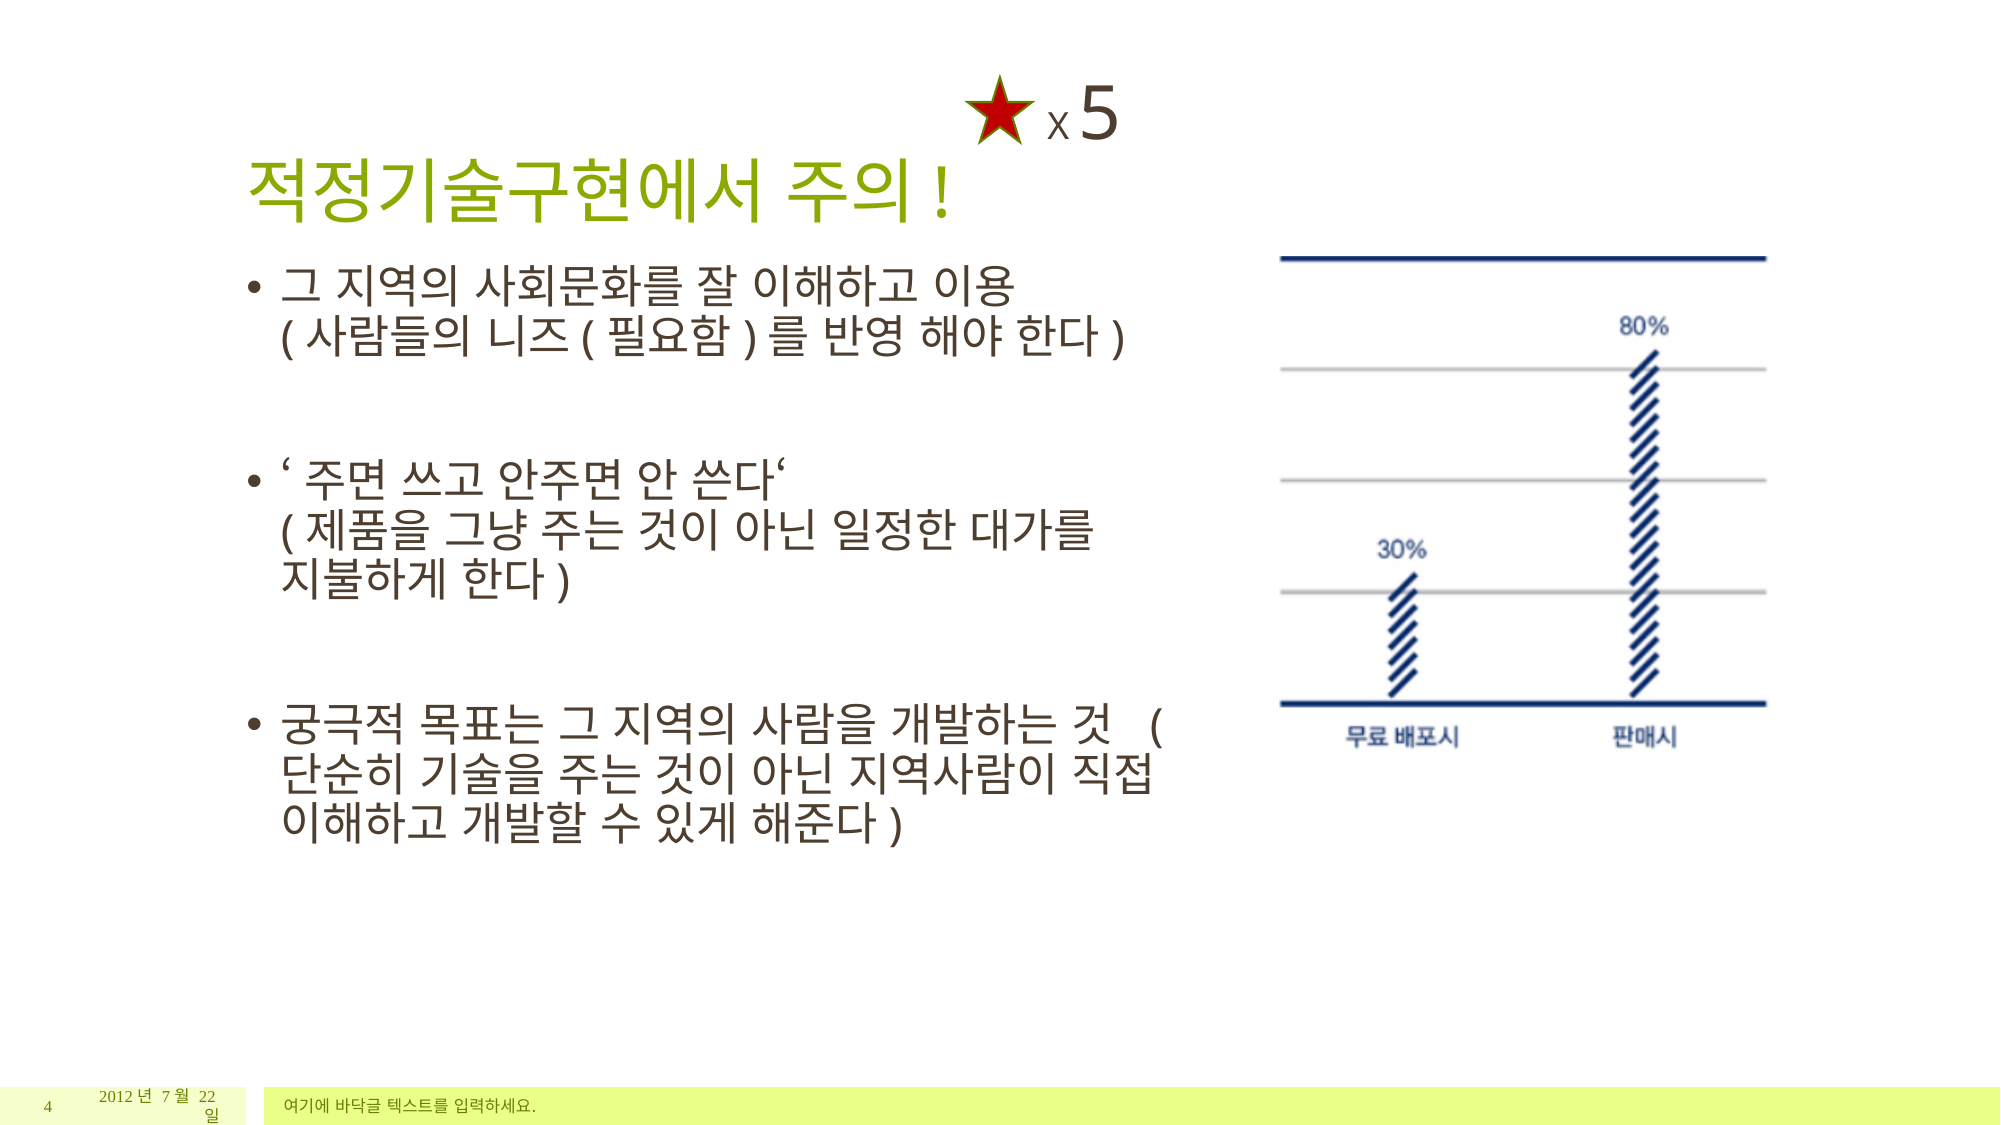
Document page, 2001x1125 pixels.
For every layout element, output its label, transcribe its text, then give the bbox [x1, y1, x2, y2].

slide_number 4 [0, 1087, 68, 1125]
footer 여기에 바닥글 텍스트를 입력하세요. [268, 1087, 1769, 1125]
list 그 지역의 사회문화를 잘 이해하고 이용 (사람들의 니즈(필요함)를 반영 해야 한다) ‘주면 쓰고 안주면 안 쓴다‘ (제품을 그냥 주는 것이 아닌 일정한 대가를 지불하게 한다) 궁극적 목표는 그 지역의 사람을 개발하는 것 (단순히 기술을 주는 것이 아닌 지역사람이 직접 이해하고 개발할 수 있게 해준다) [231, 256, 1244, 1015]
text_box X 5 [1032, 56, 1162, 162]
title 적정기술구현에서 주의! [231, 45, 1769, 240]
text_box [964, 73, 1032, 145]
picture [1277, 256, 1769, 764]
slide_number 2012년 7월 22일 [70, 1087, 235, 1125]
